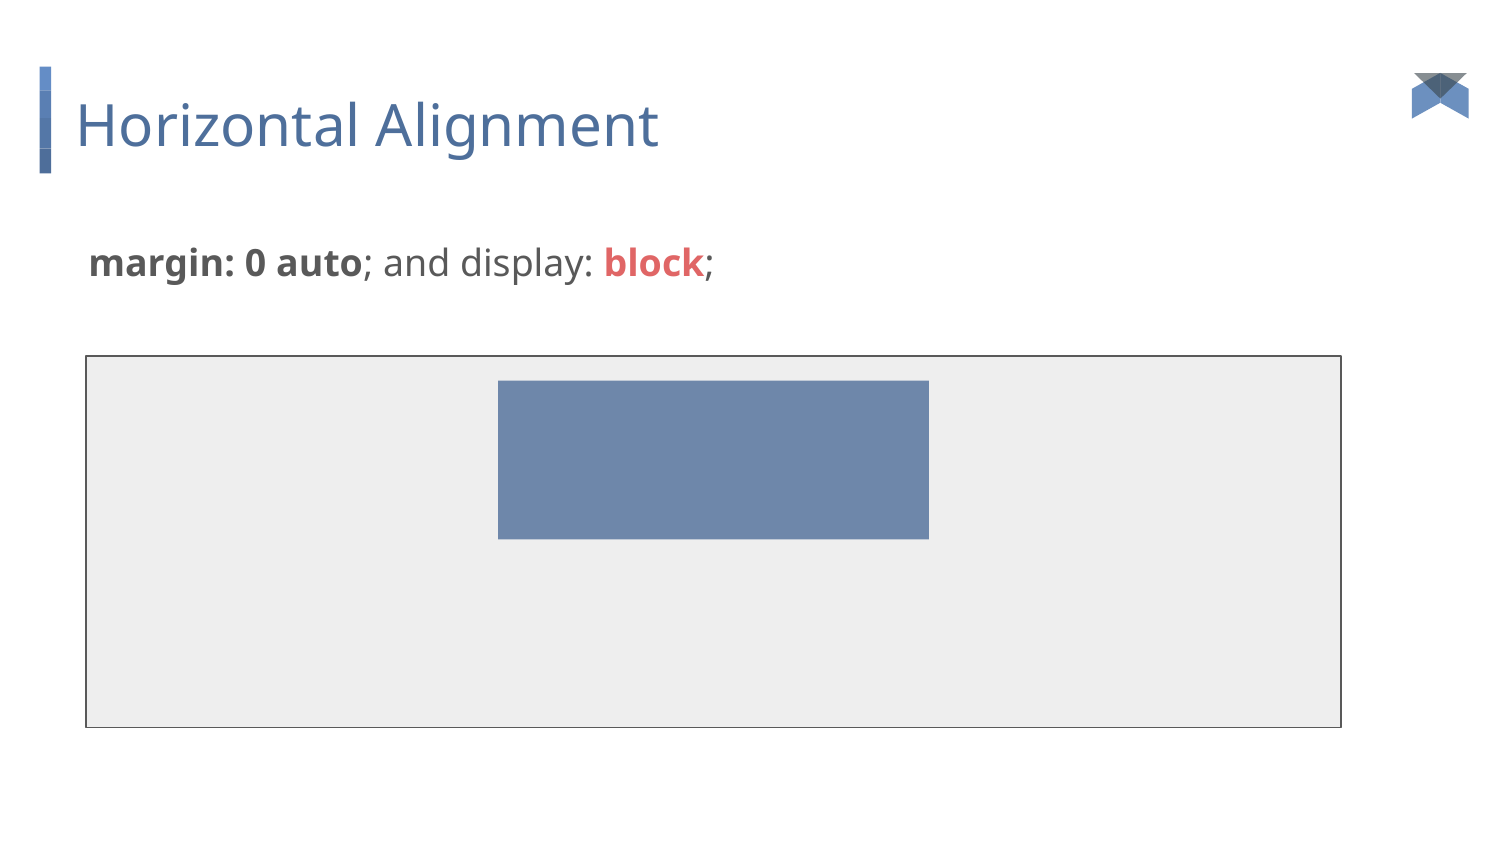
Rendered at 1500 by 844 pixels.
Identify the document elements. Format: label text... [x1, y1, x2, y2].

title Horizontal Alignment [60, 72, 1449, 167]
text_box [498, 380, 929, 540]
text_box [1417, 67, 1464, 125]
subtitle margin: 0 auto; and display: block; [73, 216, 934, 282]
text_box [85, 355, 1342, 728]
